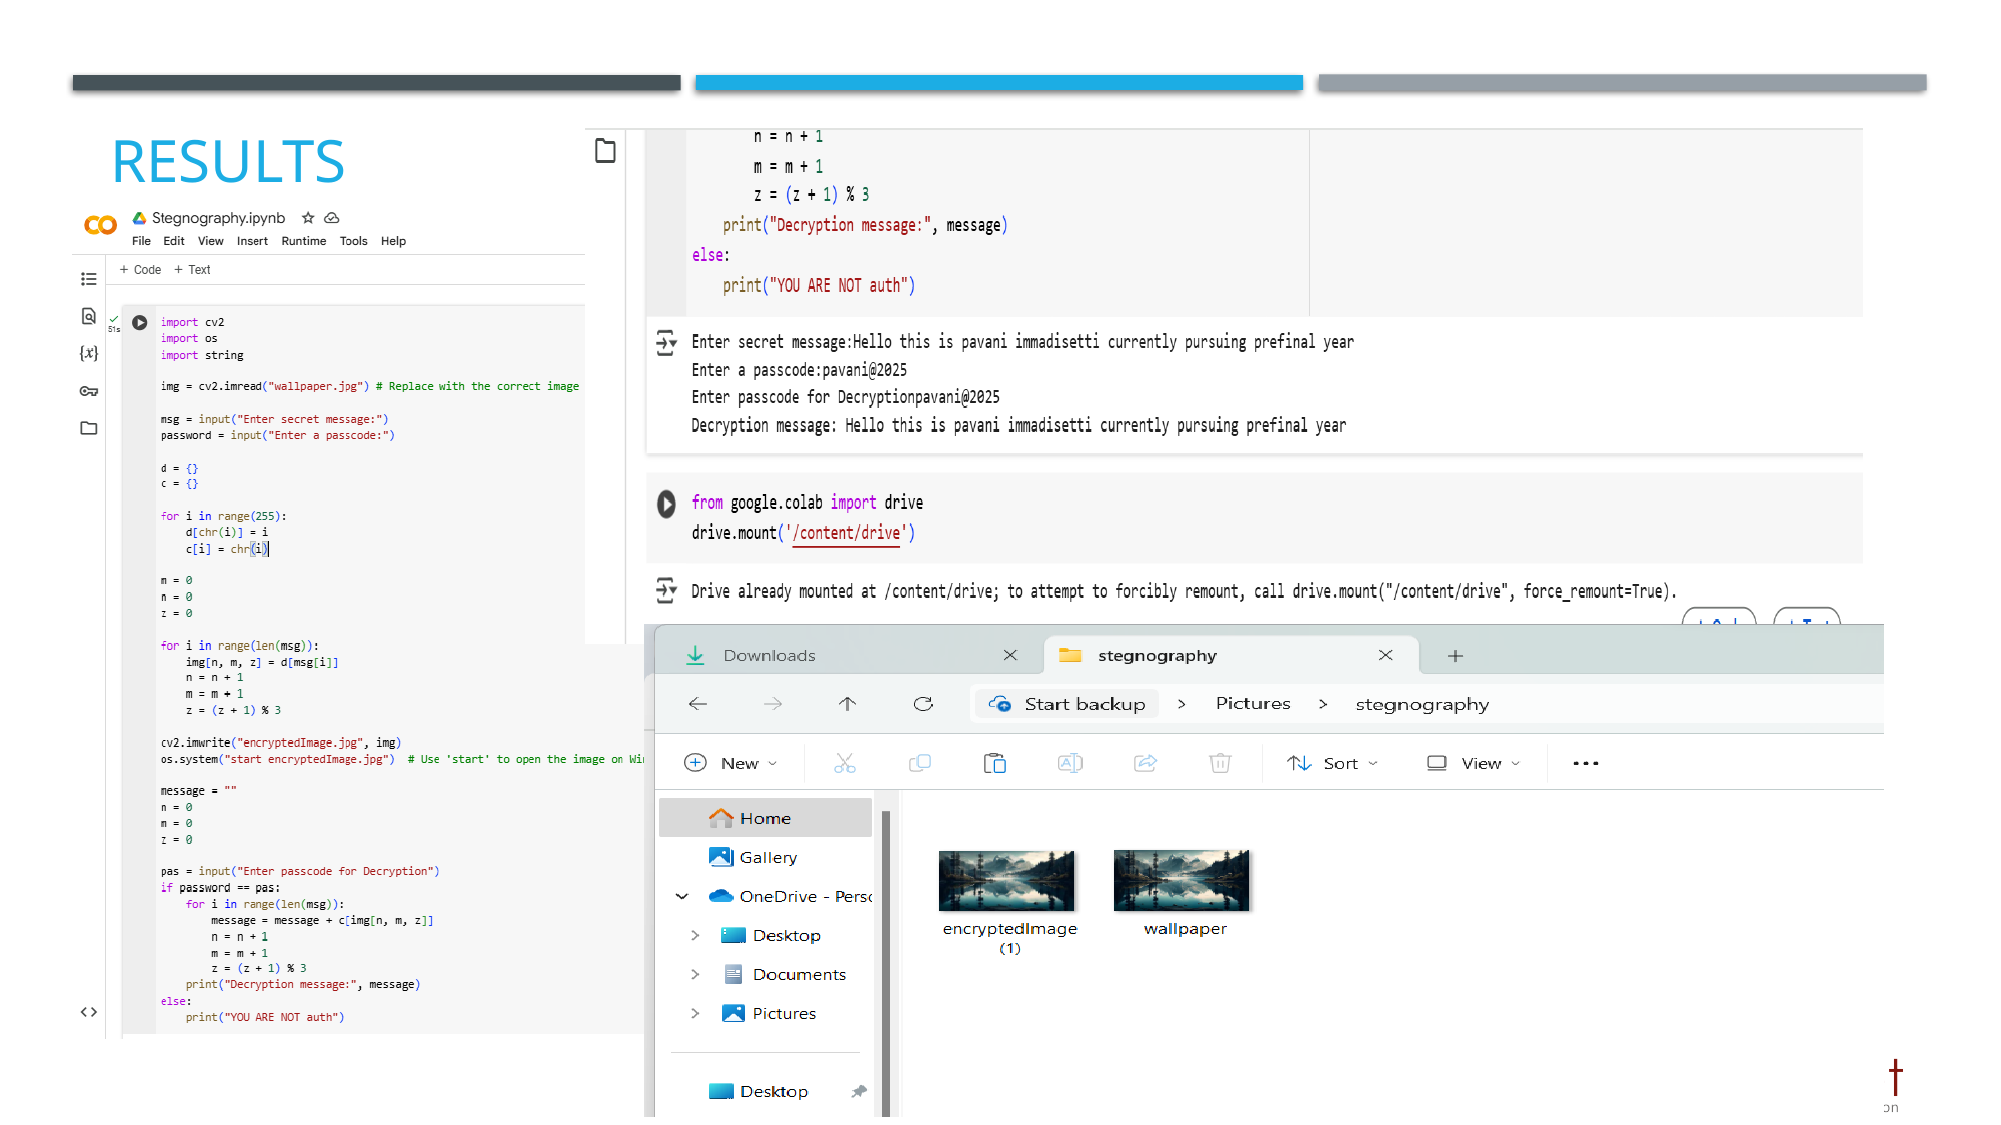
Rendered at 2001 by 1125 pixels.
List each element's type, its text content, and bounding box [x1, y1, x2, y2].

text_box Results [95, 115, 1905, 202]
picture [72, 123, 1905, 1118]
